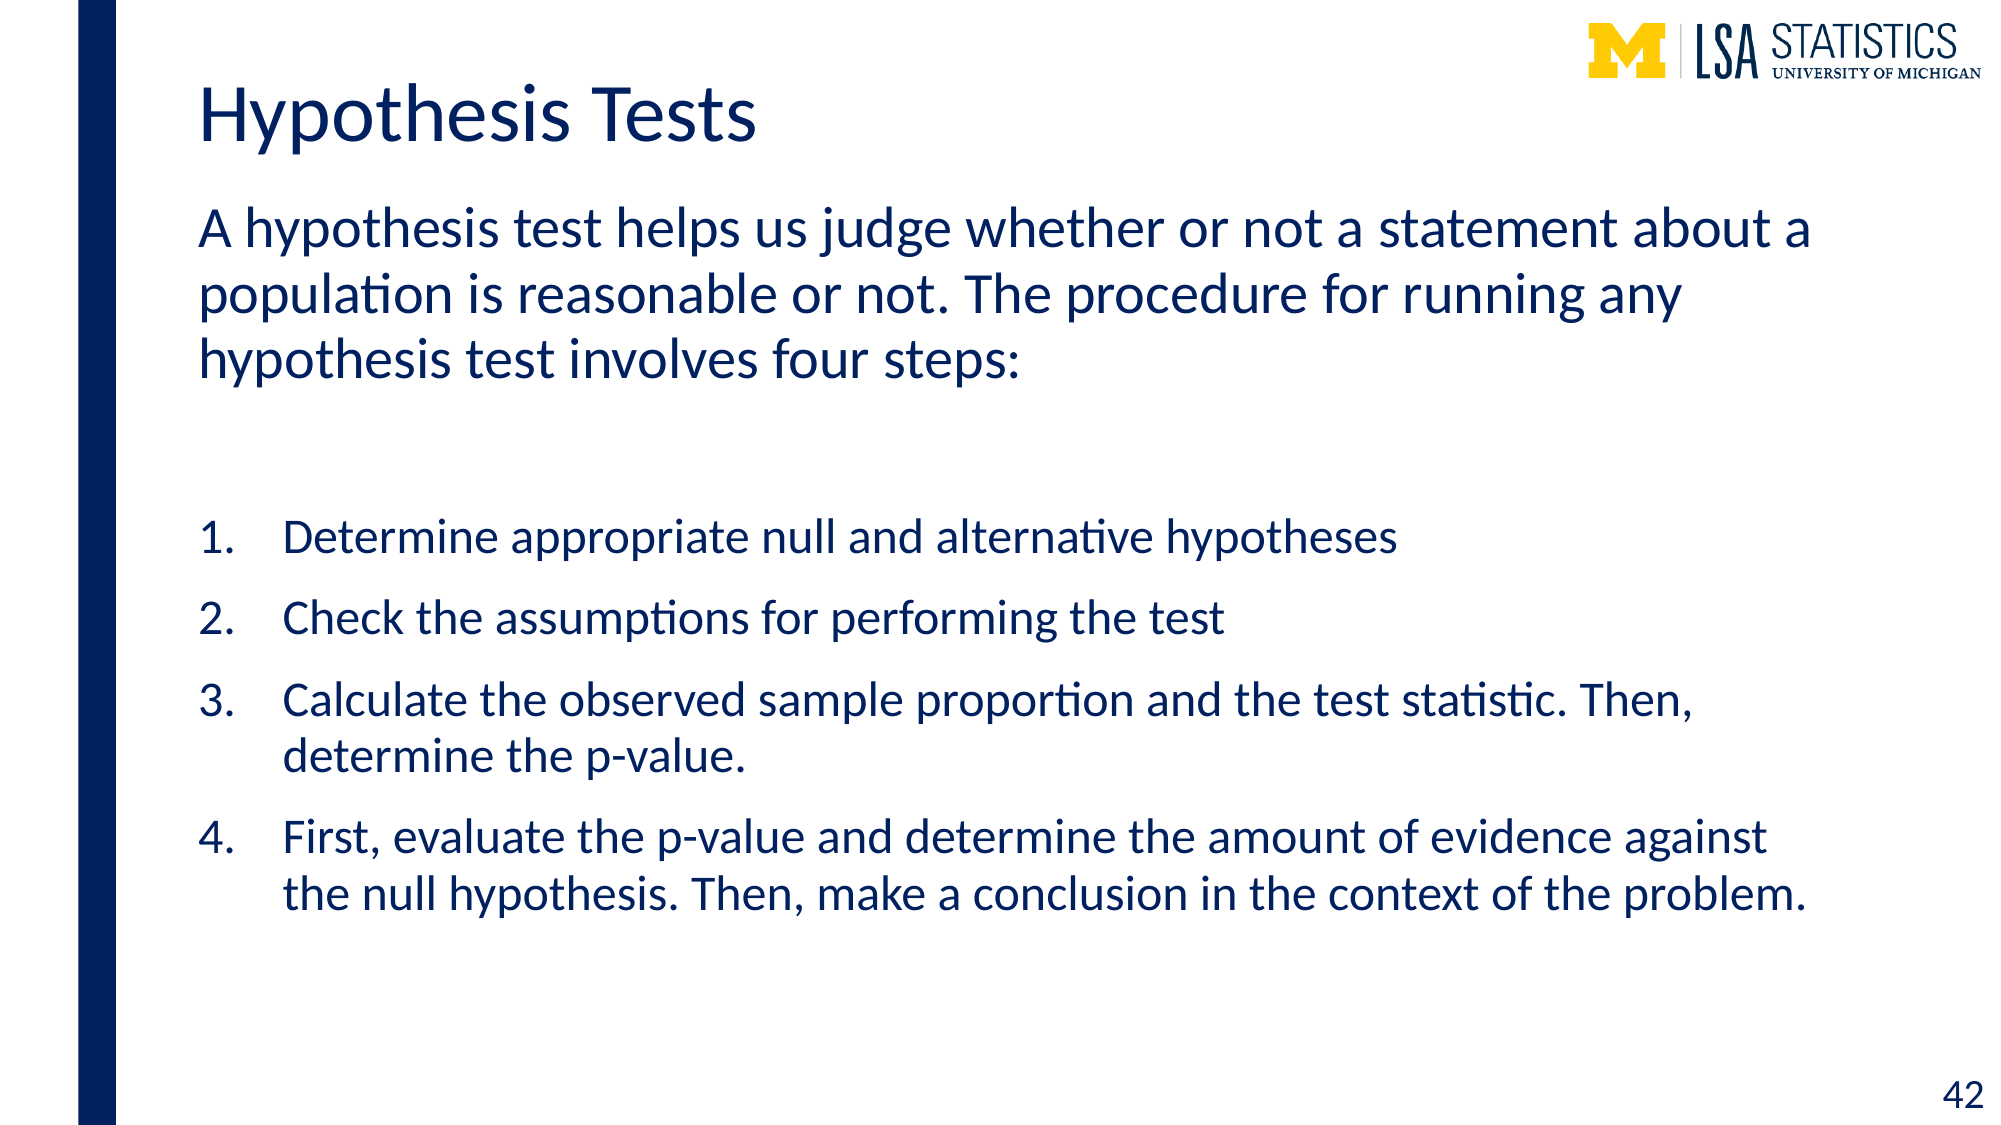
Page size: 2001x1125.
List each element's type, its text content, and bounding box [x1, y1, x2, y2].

title Hypothesis Tests [183, 63, 1842, 186]
picture [1578, 0, 2000, 90]
slide_number 42 [1738, 1058, 2000, 1125]
list A hypothesis test helps us judge whether or not a statement about a population is reasonable or not. The procedure for running any hypothesis test involves four steps: Determine appropriate null and alternative hypotheses Check the assumptions for performing the test Calculate the observed sample proportion and the test statistic. Then, determine the p-value. First, evaluate the p-value and determine the amount of evidence against the null hypothesis. Then, make a conclusion in the context of the problem. [183, 187, 1842, 1045]
